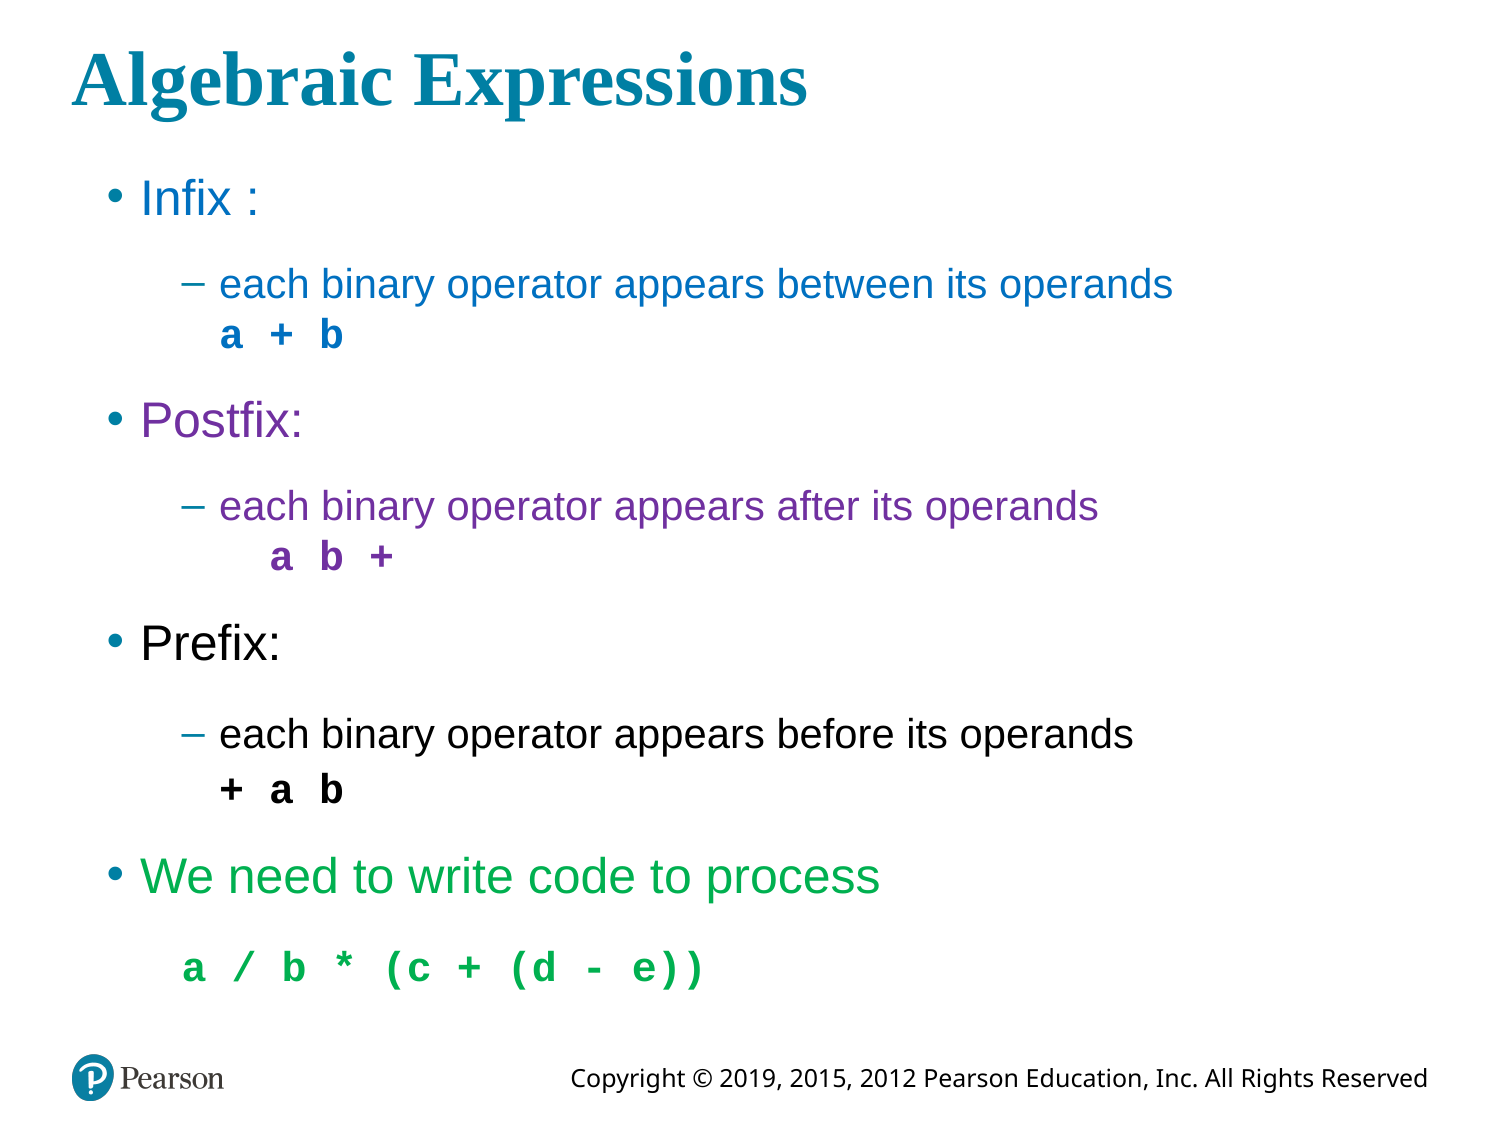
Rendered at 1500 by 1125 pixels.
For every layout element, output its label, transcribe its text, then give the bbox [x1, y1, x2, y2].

picture [80, 1063, 106, 1088]
title Algebraic Expressions [56, 11, 1444, 137]
picture [72, 1087, 83, 1101]
list Infix : each binary operator appears between its operands a + b Postfix: each binary operator appears after its operands a b + Prefix: each binary operator appears before its operands + a b We need to write code to process a / b * (c + (d - e)) [74, 149, 1426, 1023]
picture [98, 1054, 224, 1101]
picture [72, 1054, 88, 1070]
